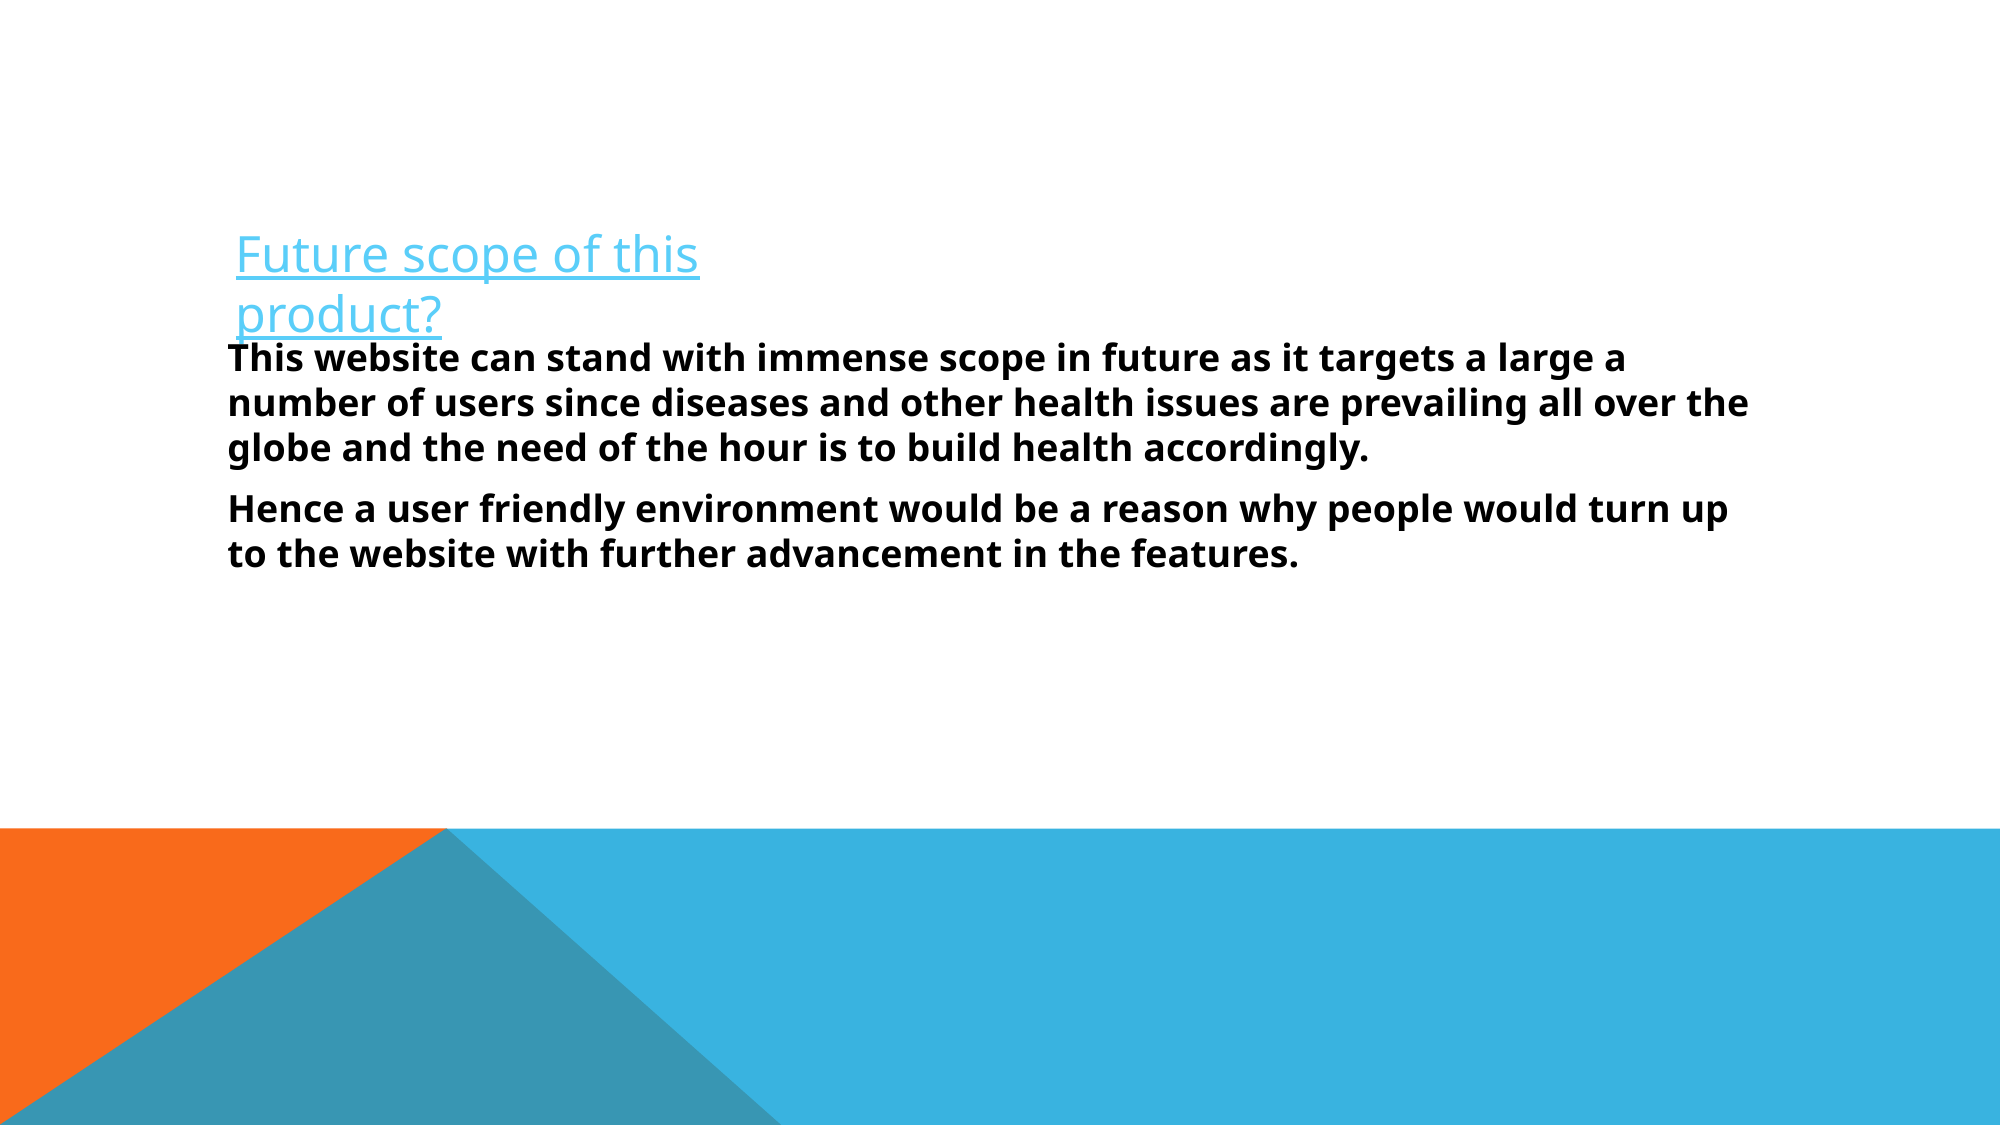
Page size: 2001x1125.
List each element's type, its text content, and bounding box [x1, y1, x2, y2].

text_box Future scope of this product? [221, 214, 917, 350]
list This website can stand with immense scope in future as it targets a large a number of users since diseases and other health issues are prevailing all over the globe and the need of the hour is to build health accordingly. Hence a user friendly environment would be a reason why people would turn up to the website with further advancement in the features. [212, 326, 1788, 675]
